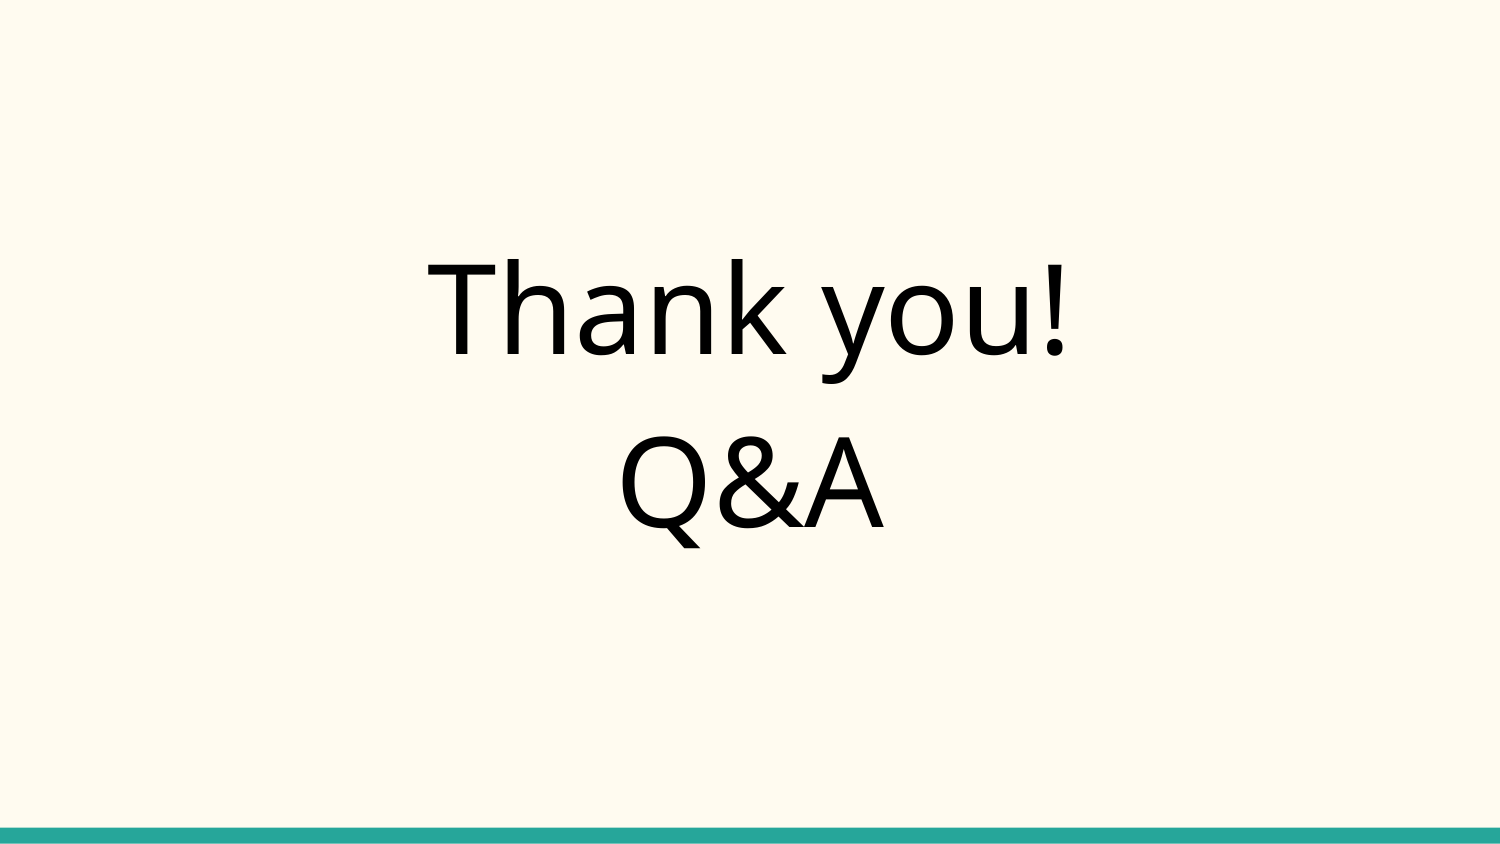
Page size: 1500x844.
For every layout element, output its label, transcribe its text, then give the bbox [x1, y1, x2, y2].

list Thank you! Q&A [51, 192, 1449, 750]
